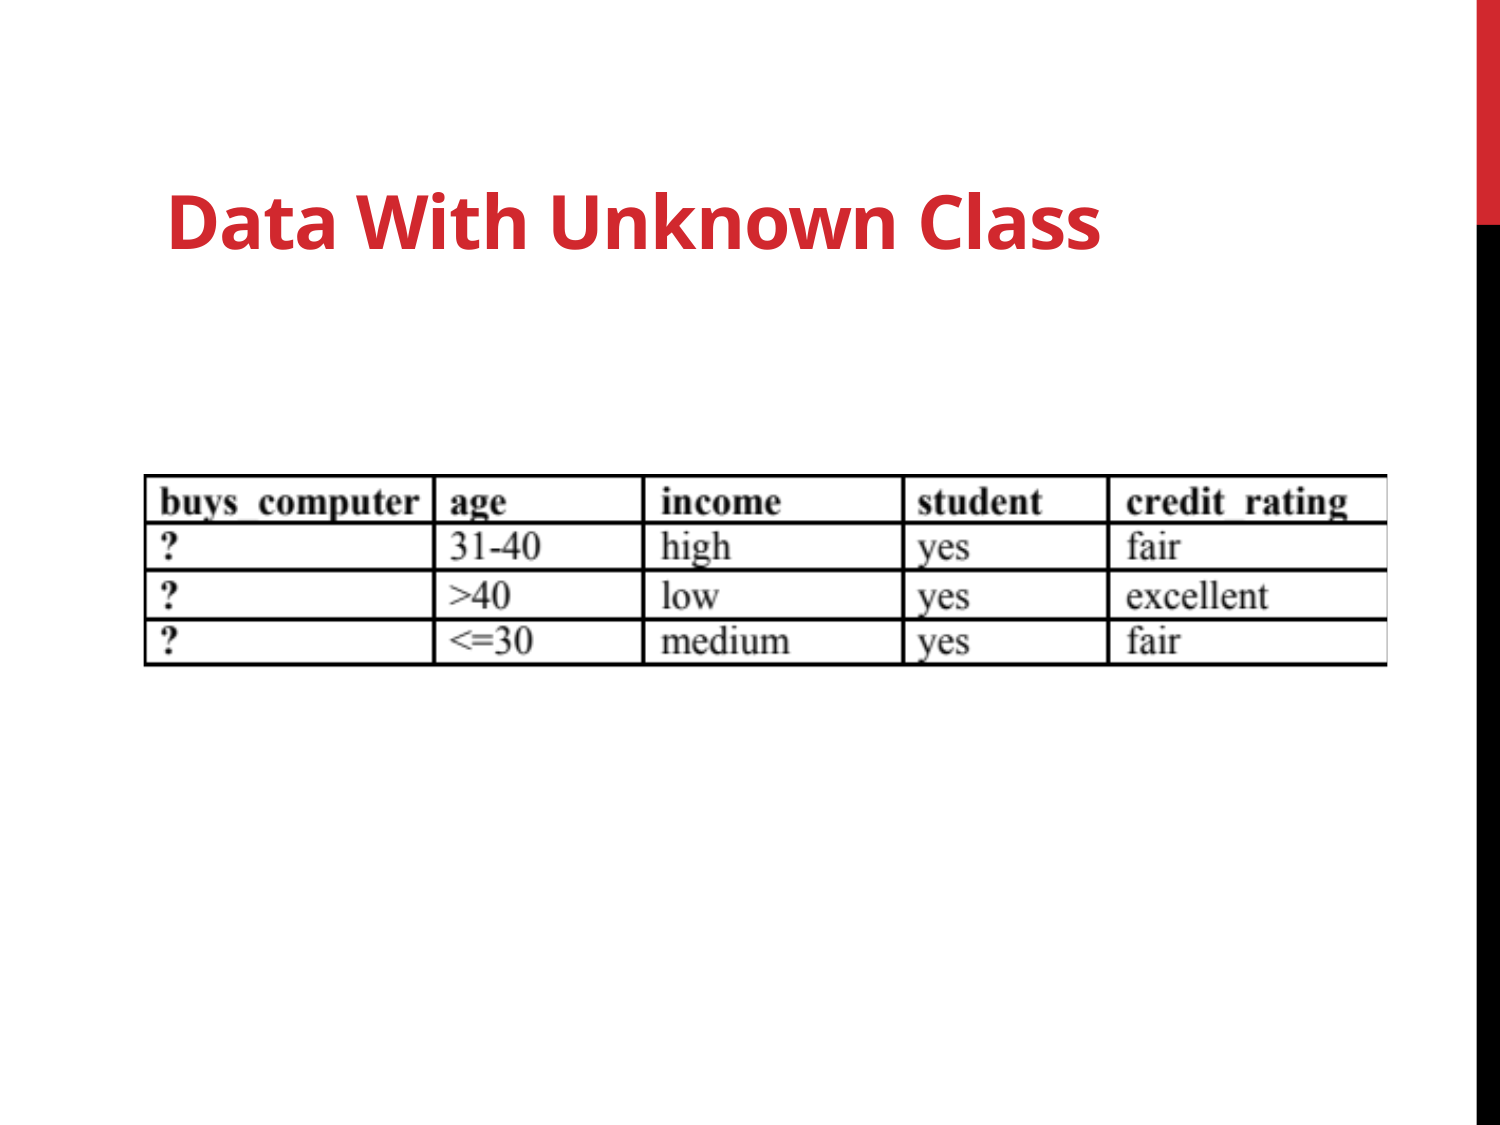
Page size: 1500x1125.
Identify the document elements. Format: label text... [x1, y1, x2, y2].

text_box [142, 474, 1388, 734]
title Data With Unknown Class [150, 137, 1325, 363]
